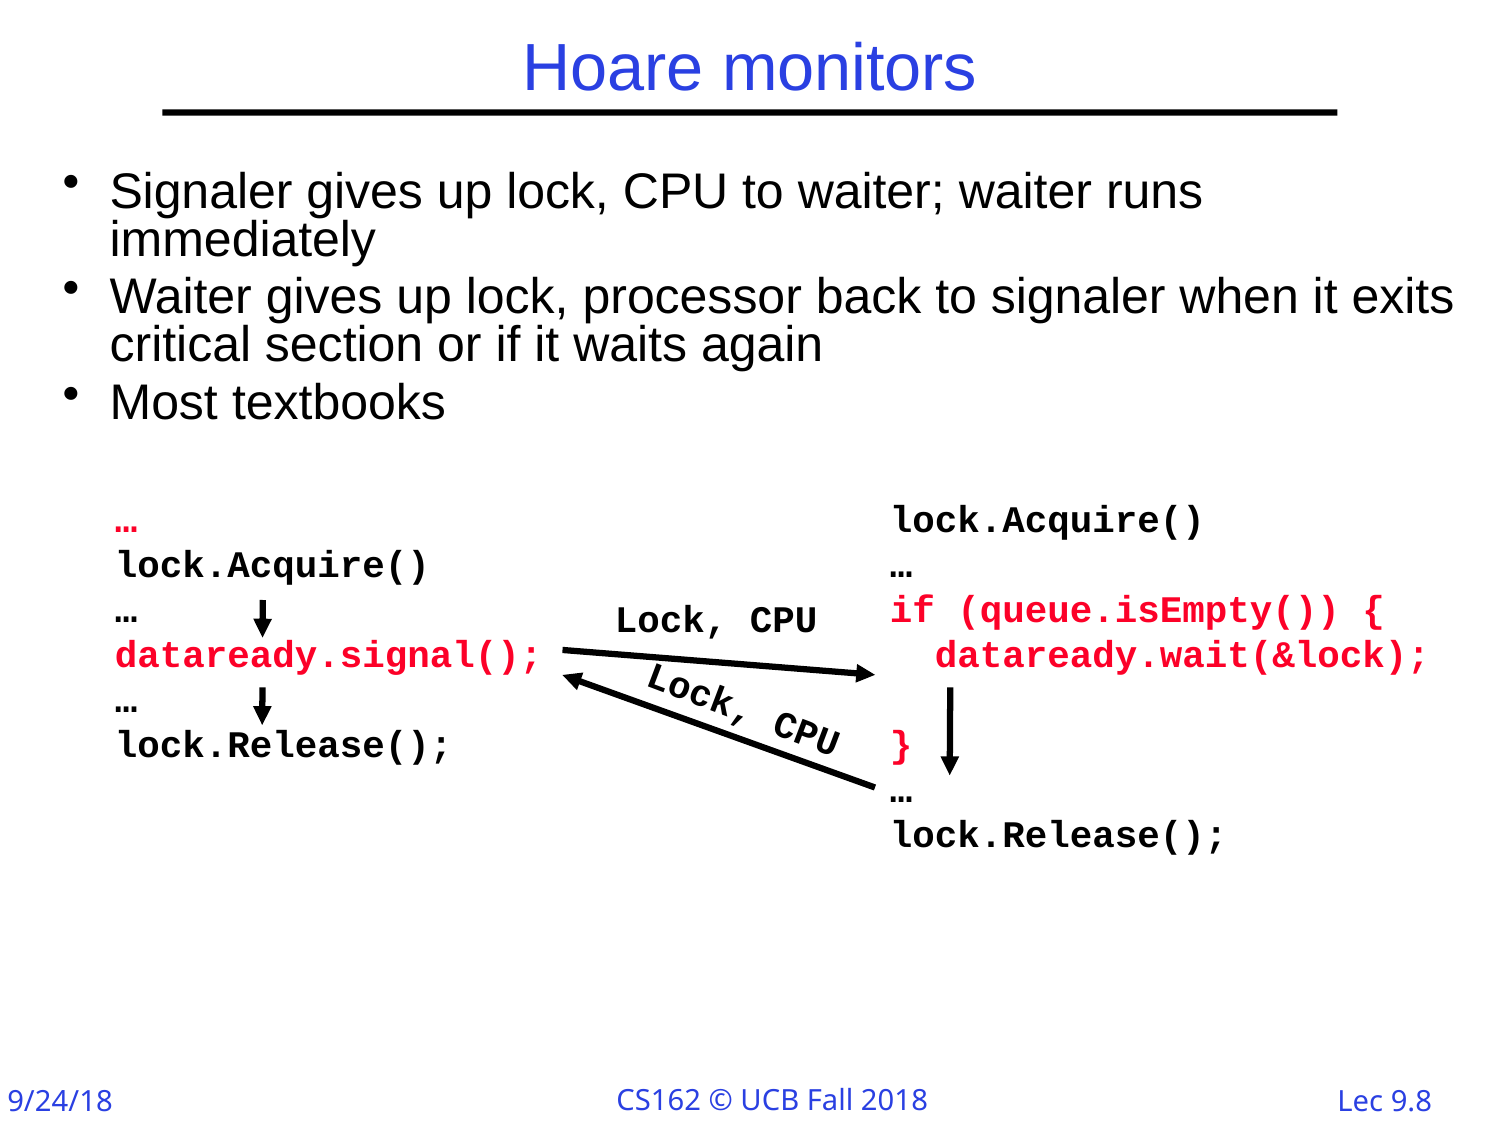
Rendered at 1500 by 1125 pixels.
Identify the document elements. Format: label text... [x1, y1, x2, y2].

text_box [562, 674, 876, 788]
list Signaler gives up lock, CPU to waiter; waiter runs immediately Waiter gives up lock, processor back to signaler when it exits critical section or if it waits again Most textbooks [47, 162, 1498, 475]
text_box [562, 587, 876, 655]
text_box lock.Acquire() … if (queue.isEmpty()) { dataready.wait(&lock); } … lock.Release(); [875, 487, 1450, 863]
title Hoare monitors [162, 24, 1338, 113]
text_box … lock.Acquire() … dataready.signal(); … lock.Release(); [99, 487, 675, 772]
